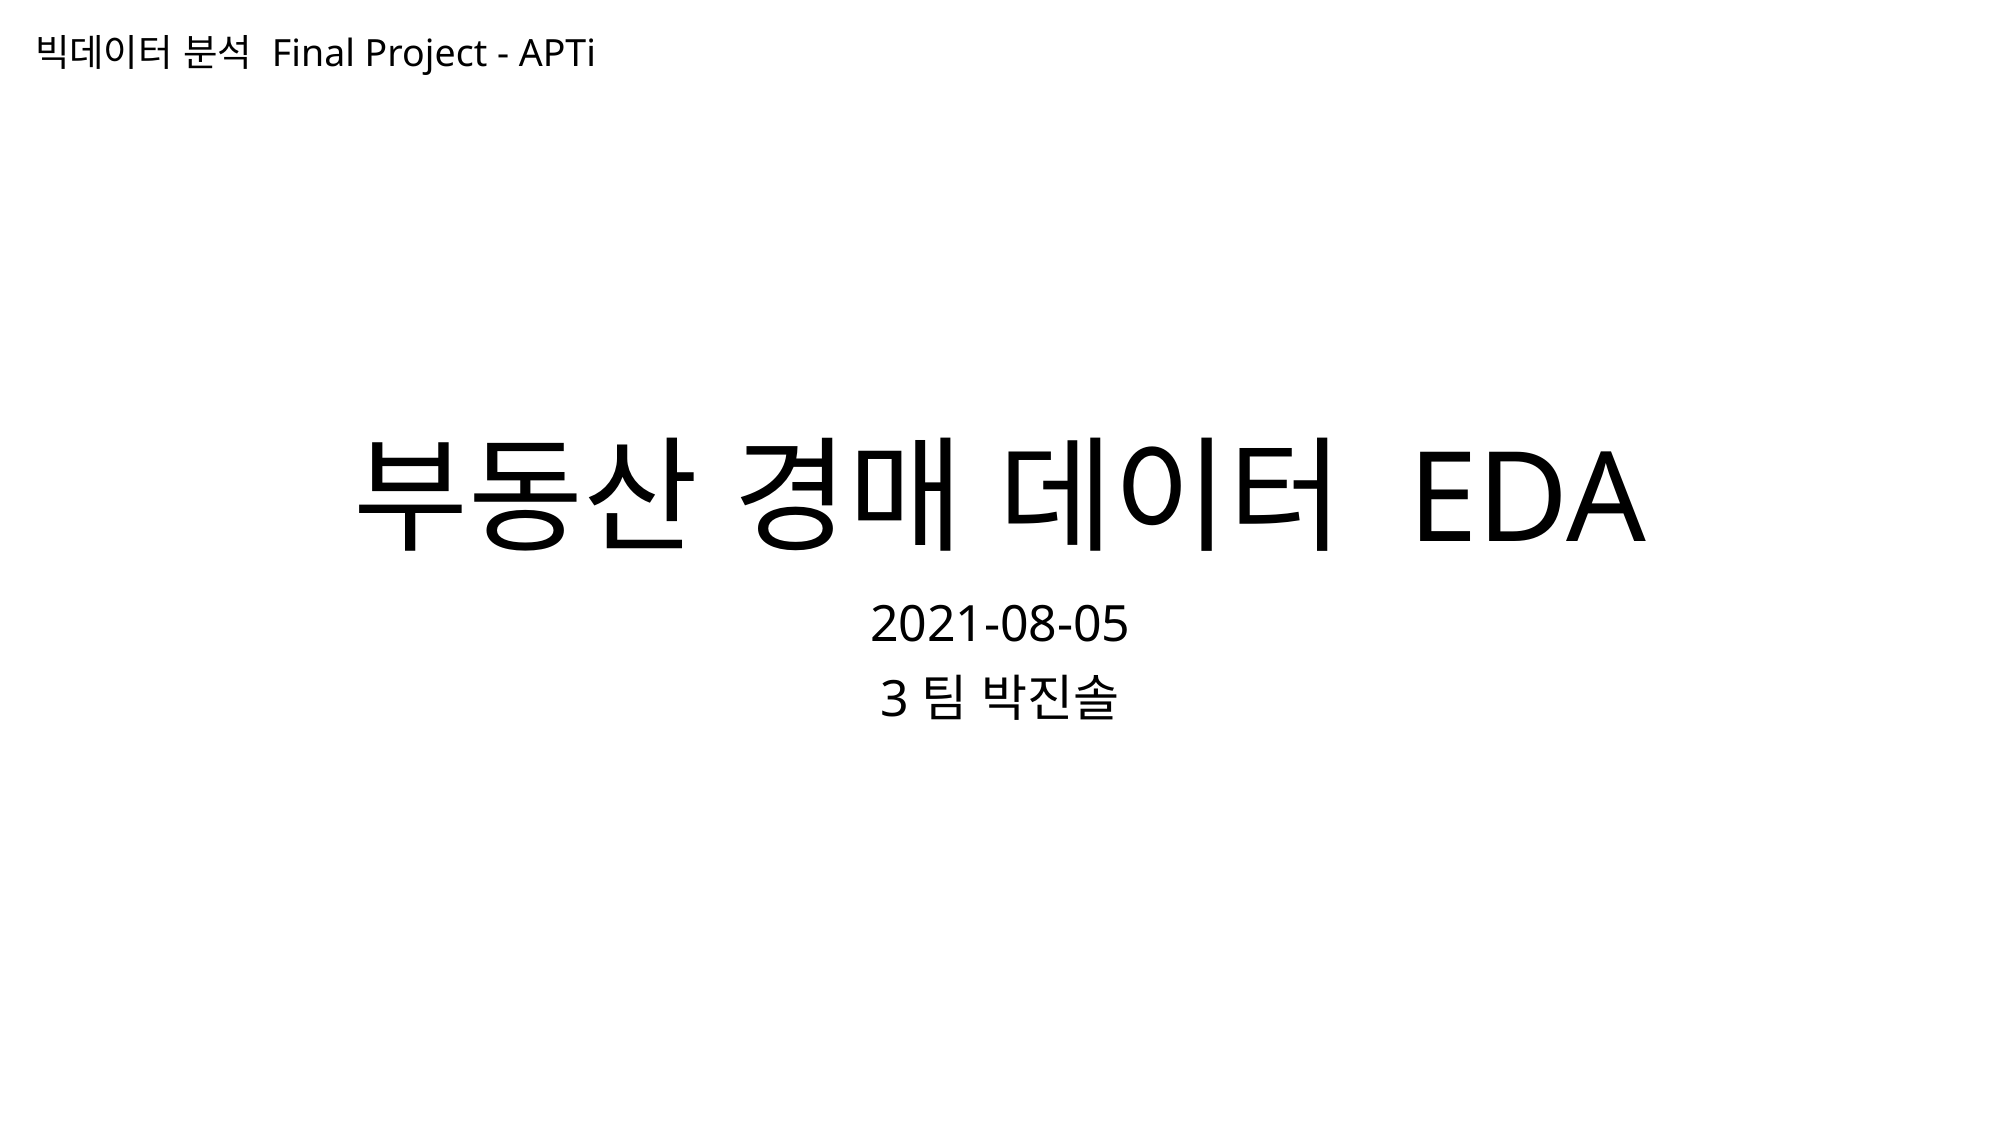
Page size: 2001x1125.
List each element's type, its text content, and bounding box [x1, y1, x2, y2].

title 부동산 경매 데이터 EDA [249, 184, 1750, 576]
subtitle 2021-08-05 3팀 박진솔 [249, 590, 1750, 863]
text_box 빅데이터 분석 Final Project - APTi [20, 21, 1021, 82]
